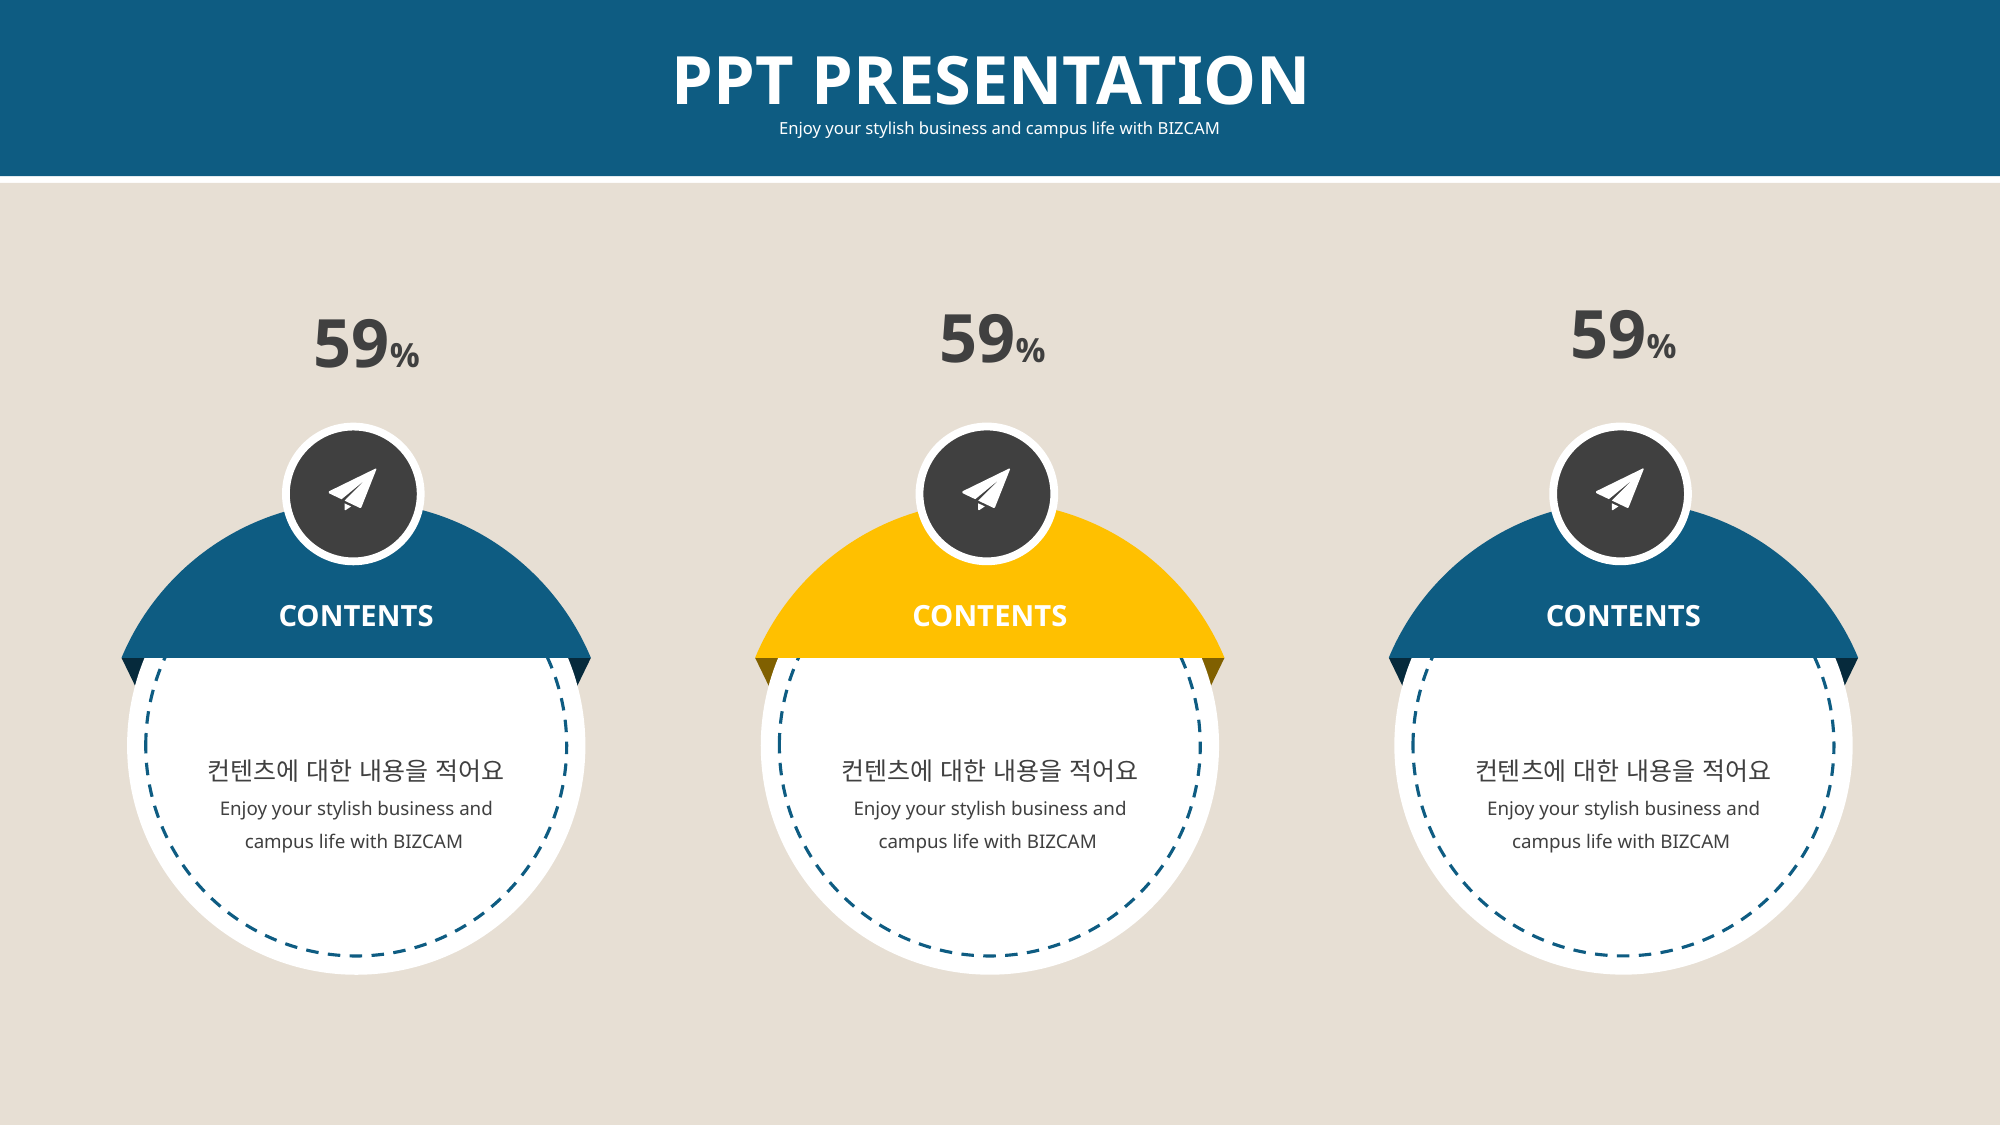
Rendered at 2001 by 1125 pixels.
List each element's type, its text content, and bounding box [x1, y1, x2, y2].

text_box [760, 516, 1220, 975]
text_box PPT PRESENTATION Enjoy your stylish business and campus life with BIZCAM [0, 0, 2000, 177]
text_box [127, 516, 586, 975]
text_box [586, 660, 591, 671]
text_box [1596, 468, 1644, 511]
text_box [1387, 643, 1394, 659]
text_box CONTENTS [1686, 508, 1712, 516]
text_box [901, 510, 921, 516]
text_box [962, 468, 1011, 511]
text_box [754, 659, 760, 671]
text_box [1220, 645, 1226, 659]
text_box [1220, 659, 1226, 670]
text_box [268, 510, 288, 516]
text_box [918, 425, 1056, 516]
text_box CONTENTS [1052, 508, 1078, 516]
text_box [1853, 659, 1859, 671]
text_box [1394, 516, 1853, 975]
text_box 59% [1542, 284, 1705, 379]
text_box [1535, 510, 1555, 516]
text_box [121, 660, 127, 672]
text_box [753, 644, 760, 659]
text_box [1388, 659, 1394, 671]
text_box CONTENTS [419, 508, 445, 516]
text_box [284, 425, 422, 516]
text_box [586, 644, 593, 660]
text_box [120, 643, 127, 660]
text_box 59% [911, 288, 1073, 384]
text_box [1552, 425, 1690, 516]
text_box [328, 468, 377, 511]
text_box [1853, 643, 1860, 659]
text_box 59% [285, 293, 448, 388]
